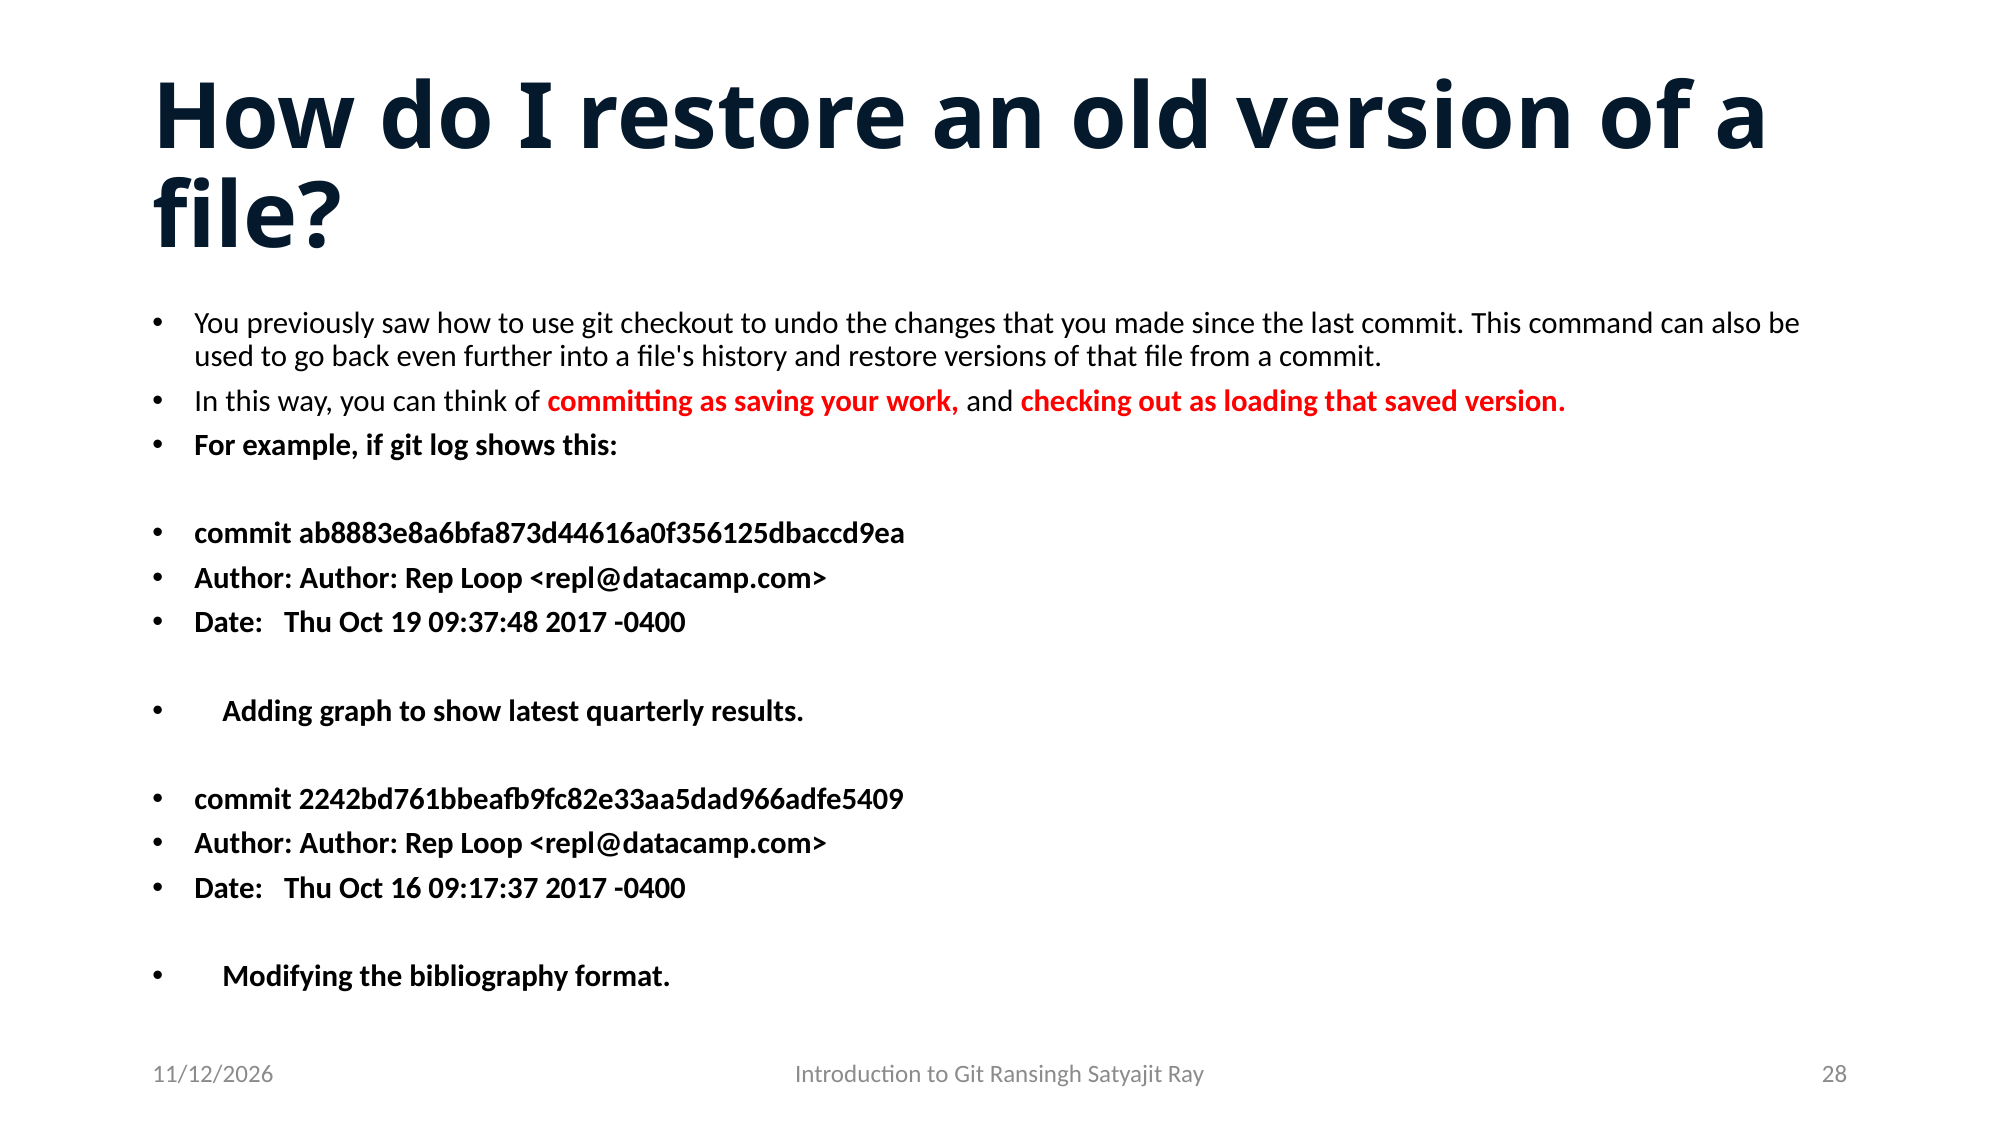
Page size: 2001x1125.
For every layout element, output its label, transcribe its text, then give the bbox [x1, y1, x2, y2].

footer Introduction to Git Ransingh Satyajit Ray [662, 1042, 1338, 1103]
list You previously saw how to use git checkout to undo the changes that you made since the last commit. This command can also be used to go back even further into a file's history and restore versions of that file from a commit. In this way, you can think of committing as saving your work, and checking out as loading that saved version. For example, if git log shows this: commit ab8883e8a6bfa873d44616a0f356125dbaccd9ea Author: Author: Rep Loop <repl@datacamp.com> Date: Thu Oct 19 09:37:48 2017 -0400 Adding graph to show latest quarterly results. commit 2242bd761bbeafb9fc82e33aa5dad966adfe5409 Author: Author: Rep Loop <repl@datacamp.com> Date: Thu Oct 16 09:17:37 2017 -0400 Modifying the bibliography format. [137, 299, 1863, 1014]
title How do I restore an old version of a file? [137, 59, 1863, 278]
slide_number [137, 1042, 588, 1103]
slide_number 28 [1412, 1042, 1863, 1103]
